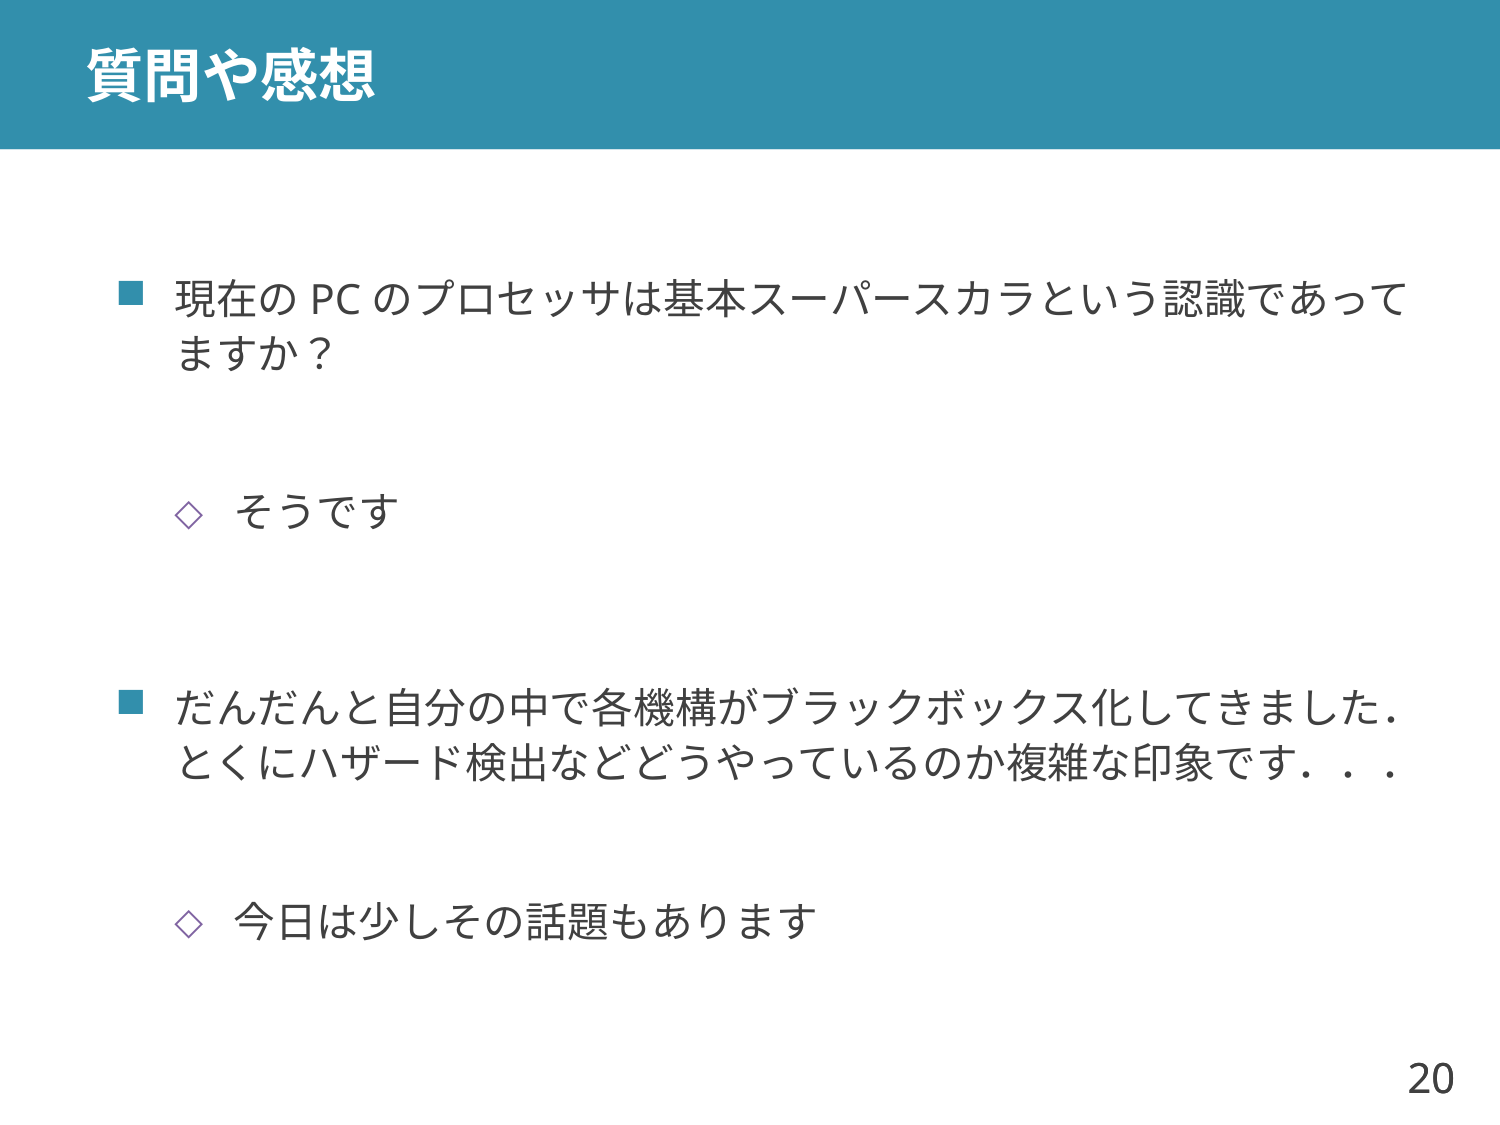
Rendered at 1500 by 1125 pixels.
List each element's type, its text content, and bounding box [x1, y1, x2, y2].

title 質問や感想 [70, 0, 1500, 150]
list 現在のPCのプロセッサは基本スーパースカラという認識であってますか？ そうです だんだんと自分の中で各機構がブラックボックス化してきました．とくにハザード検出などどうやっているのか複雑な印象です．．． 今日は少しその話題もあります [100, 178, 1459, 1036]
